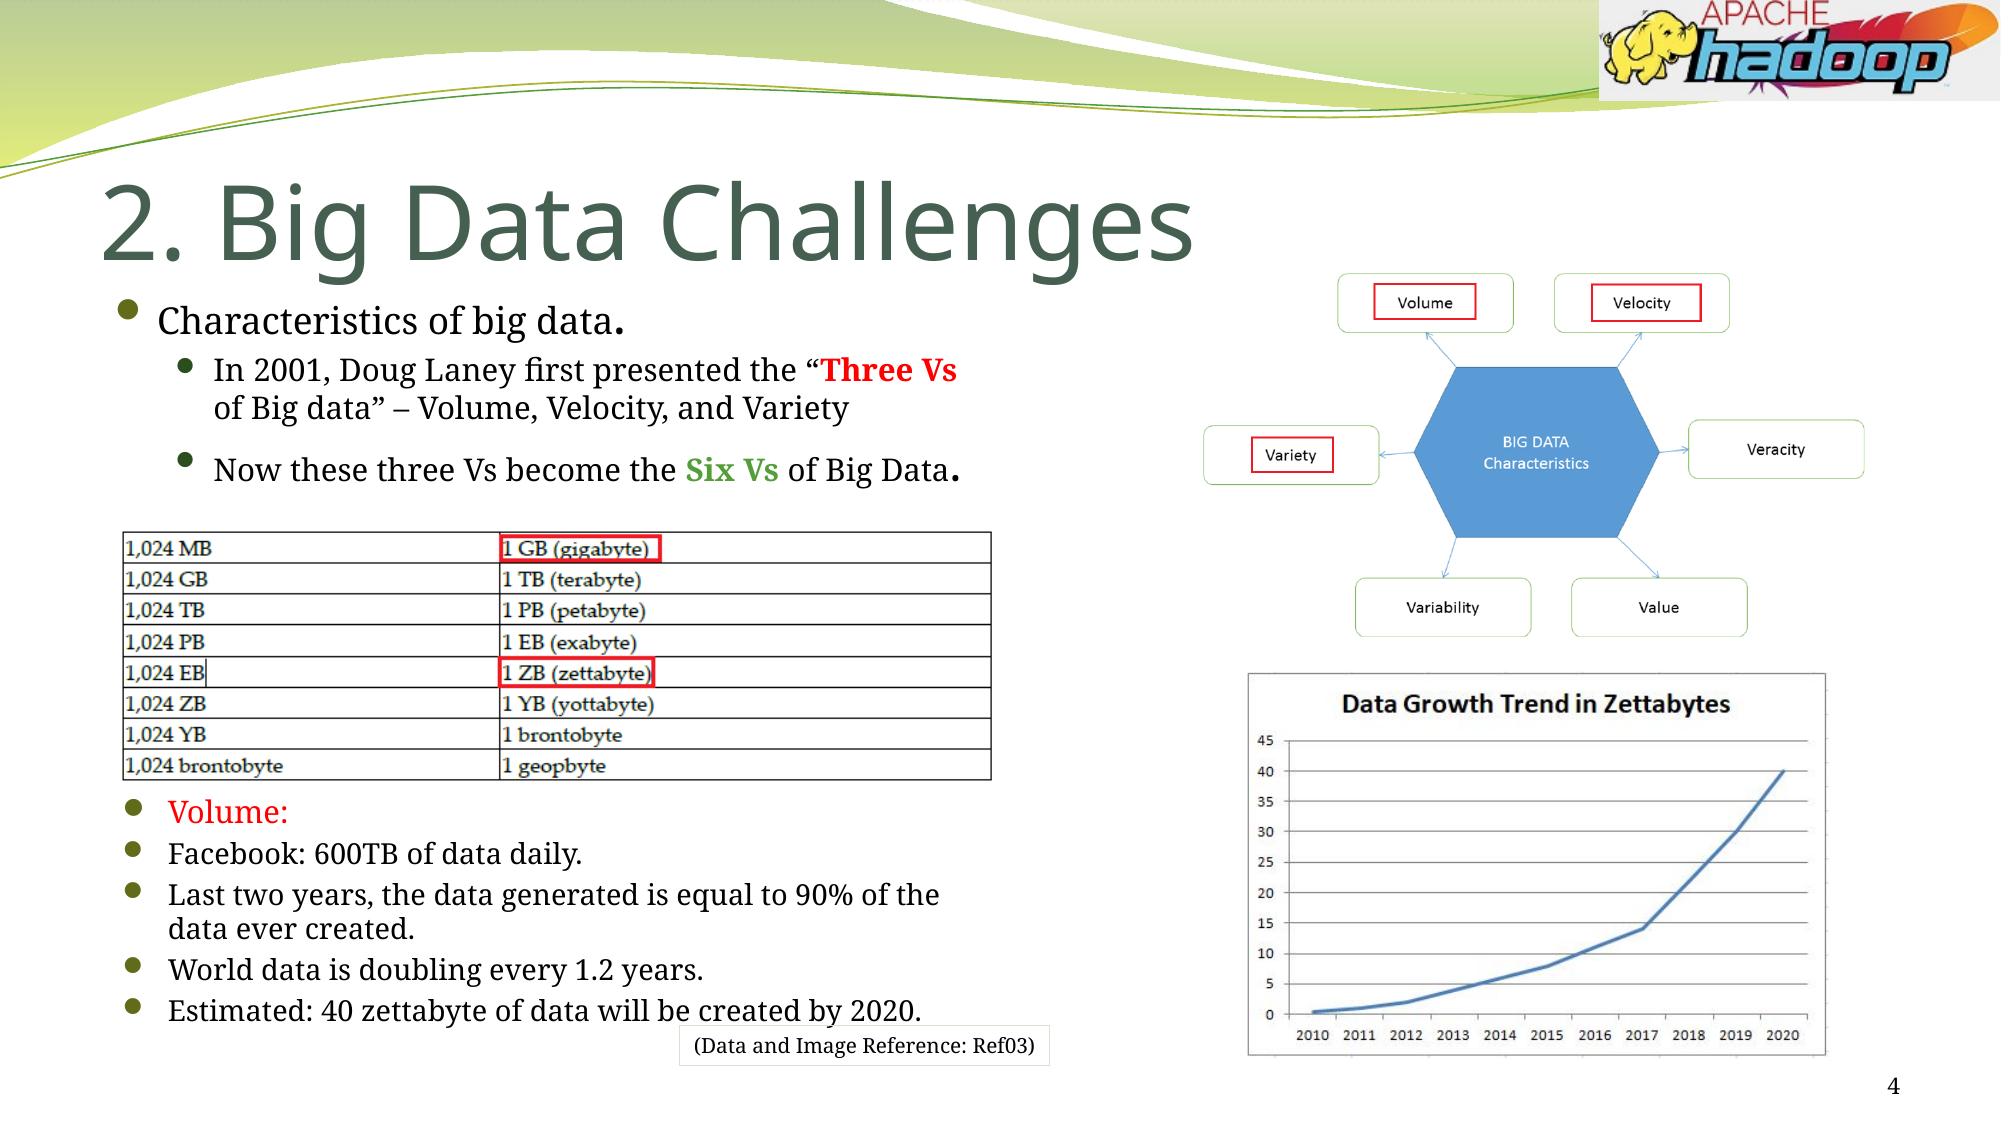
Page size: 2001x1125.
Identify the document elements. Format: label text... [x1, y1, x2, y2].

title 2. Big Data Challenges [99, 94, 1900, 282]
picture [116, 525, 1001, 786]
picture [1599, 0, 2000, 101]
text_box (Data and Image Reference: Ref03) [679, 1025, 1050, 1066]
picture [1237, 661, 1836, 1067]
picture [1192, 264, 1877, 651]
list Characteristics of big data. In 2001, Doug Laney first presented the “Three Vs of Big data” – Volume, Velocity, and Variety Now these three Vs become the Six Vs of Big Data. [99, 275, 1000, 526]
text_box Volume: Facebook: 600TB of data daily. Last two years, the data generated is equal to 90% of the data ever created. World data is doubling every 1.2 years. Estimated: 40 zettabyte of data will be created by 2020. [108, 785, 1008, 1035]
slide_number 4 [1733, 1042, 1900, 1103]
